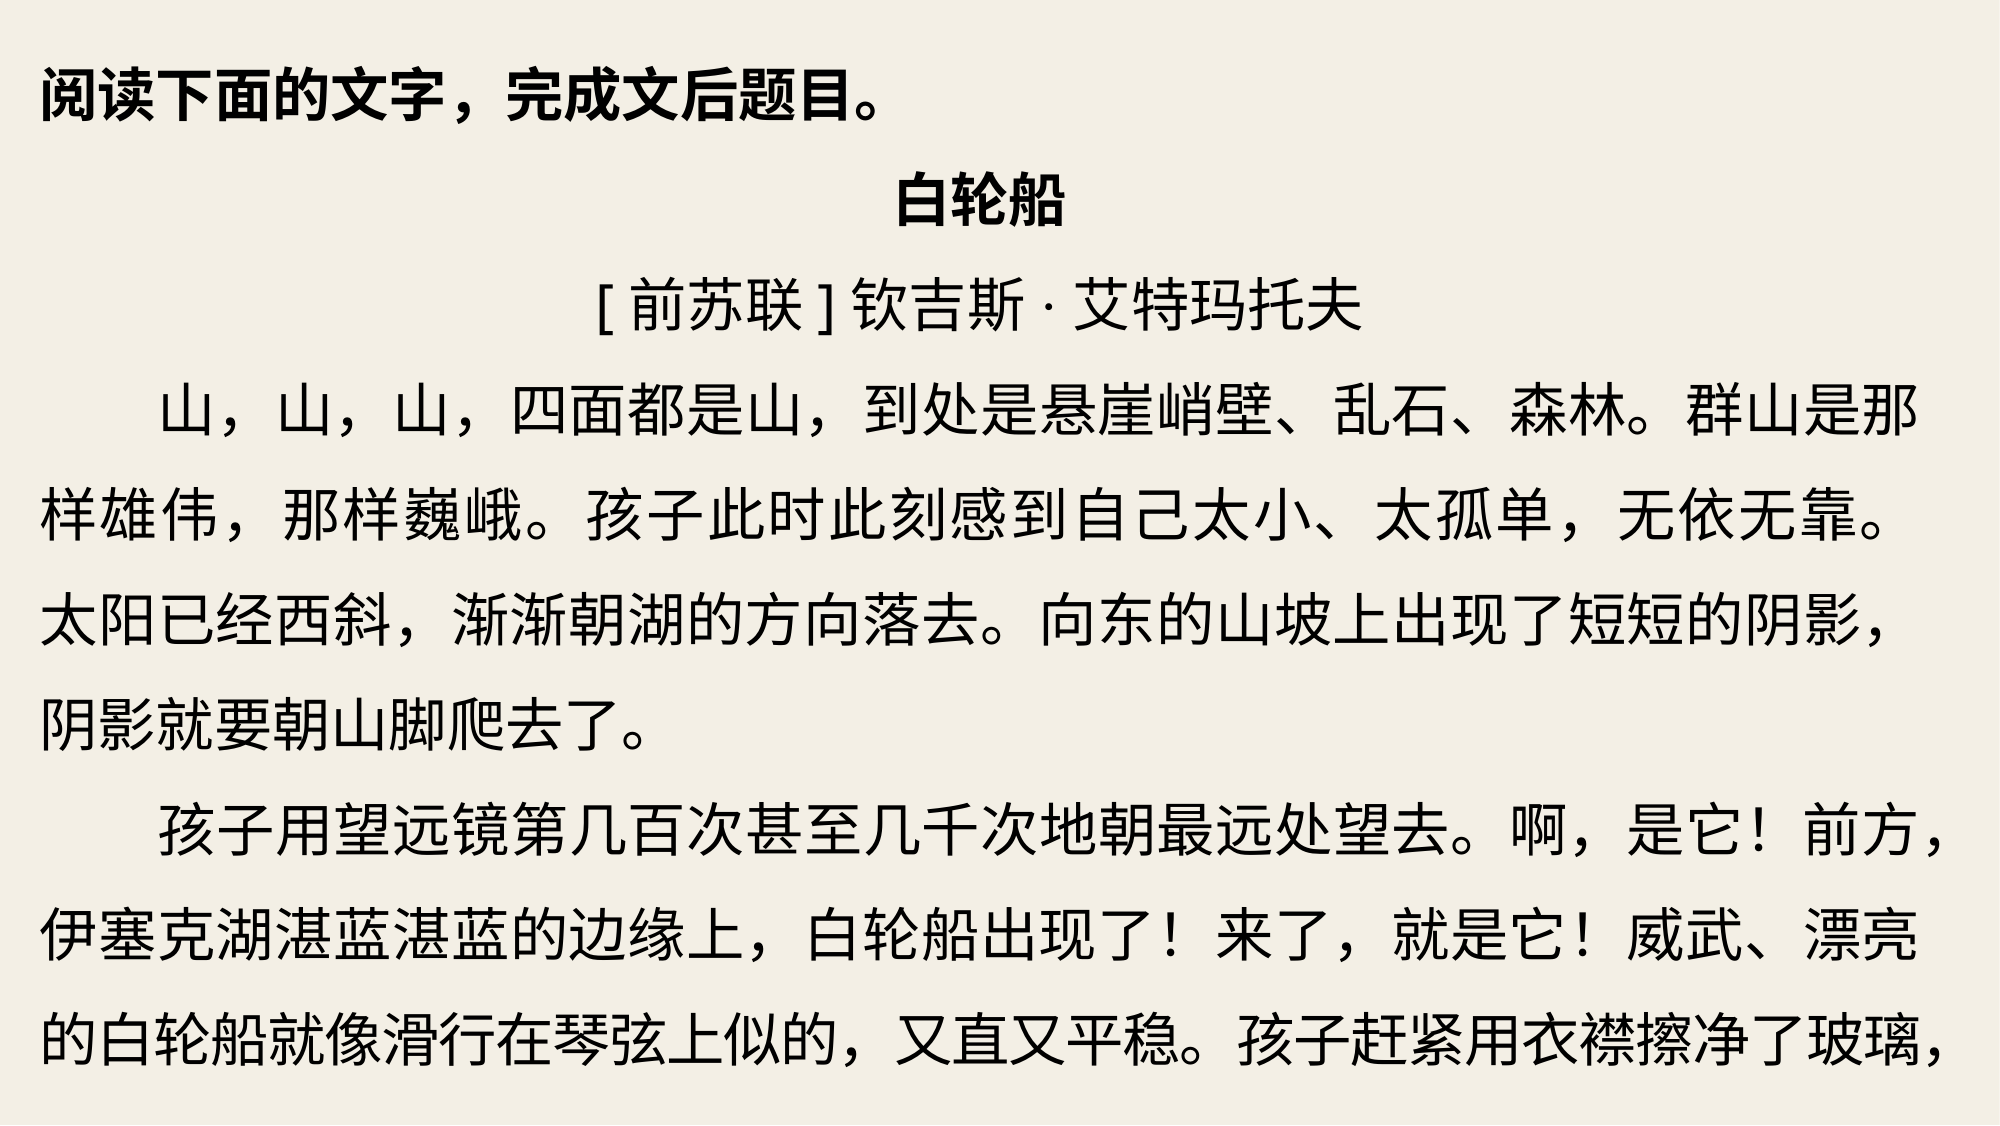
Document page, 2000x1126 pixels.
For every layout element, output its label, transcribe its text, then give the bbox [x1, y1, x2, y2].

text_box 阅读下面的文字，完成文后题目。 白轮船 [前苏联]钦吉斯·艾特玛托夫 山，山，山，四面都是山，到处是悬崖峭壁、乱石、森林。群山是那样雄伟，那样巍峨。孩子此时此刻感到自己太小、太孤单，无依无靠。太阳已经西斜，渐渐朝湖的方向落去。向东的山坡上出现了短短的阴影，阴影就要朝山脚爬去了。 孩子用望远镜第几百次甚至几千次地朝最远处望去。啊，是它！前方，伊塞克湖湛蓝湛蓝的边缘上，白轮船出现了！来了，就是它！威武、漂亮的白轮船就像滑行在琴弦上似的，又直又平稳。孩子赶紧用衣襟擦净了玻璃， [19, 13, 1941, 1083]
